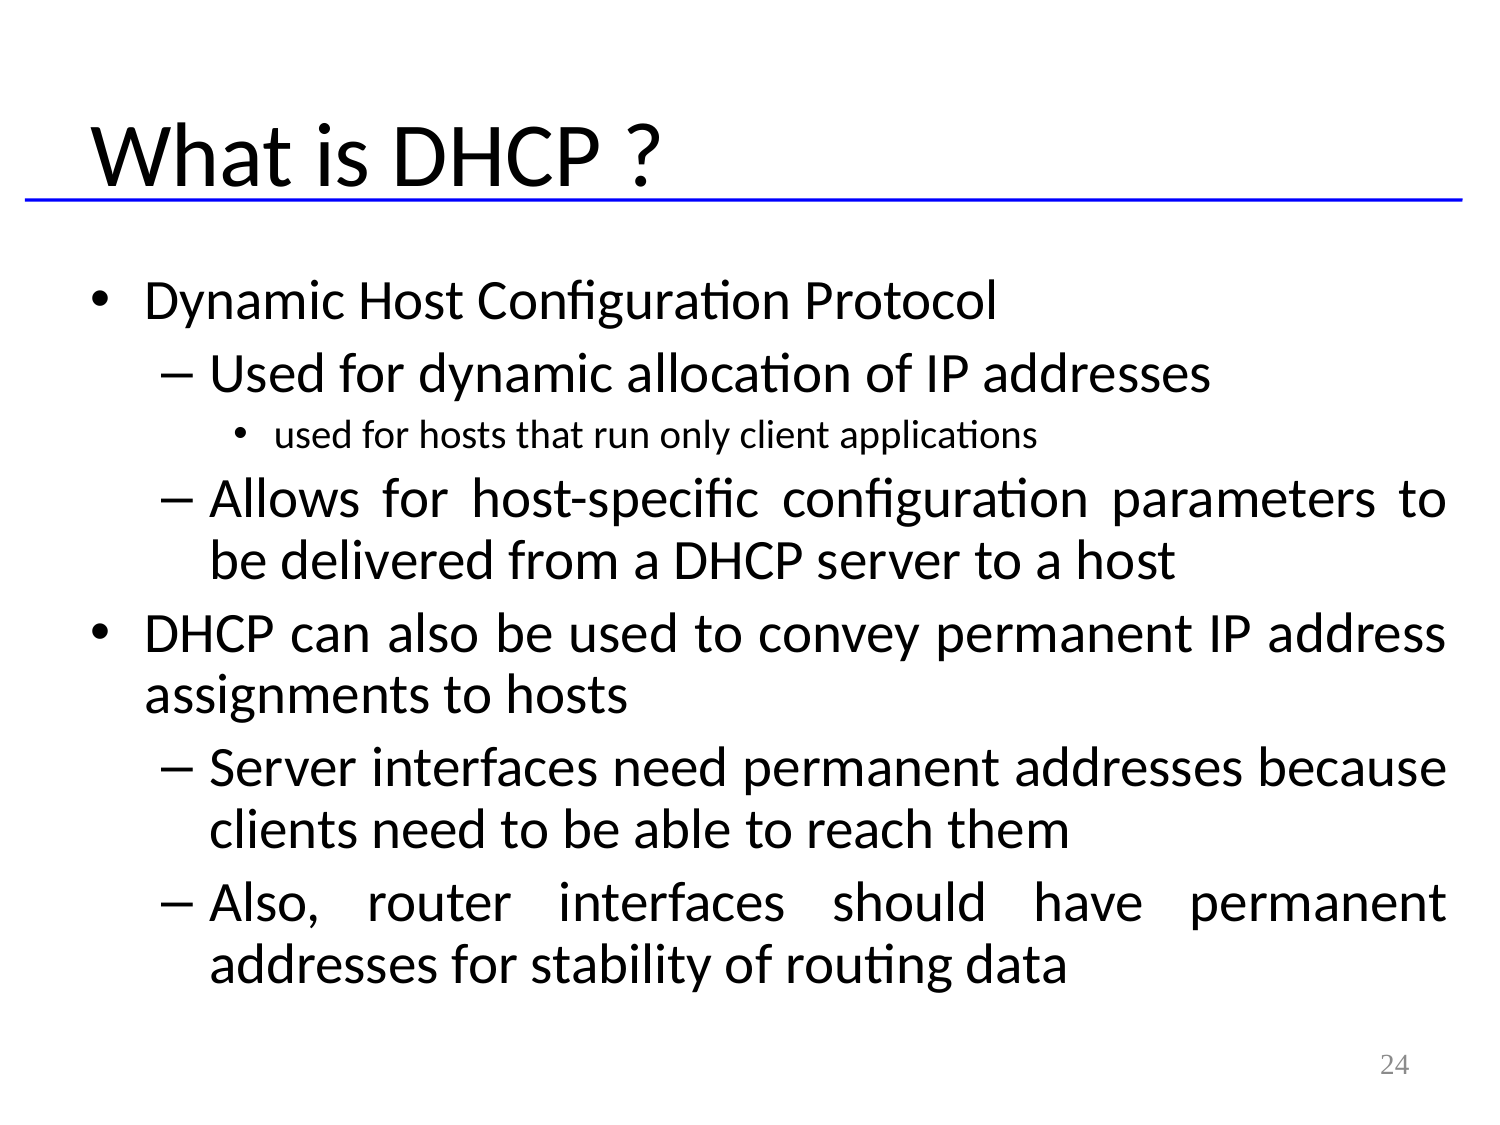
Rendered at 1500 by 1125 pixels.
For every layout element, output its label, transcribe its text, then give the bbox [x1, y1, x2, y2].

list Dynamic Host Configuration Protocol Used for dynamic allocation of IP addresses used for hosts that run only client applications Allows for host-specific configuration parameters to be delivered from a DHCP server to a host DHCP can also be used to convey permanent IP address assignments to hosts Server interfaces need permanent addresses because clients need to be able to reach them Also, router interfaces should have permanent addresses for stability of routing data [75, 262, 1463, 1005]
title What is DHCP ? [75, 75, 1500, 225]
slide_number 24 [1074, 1023, 1425, 1102]
